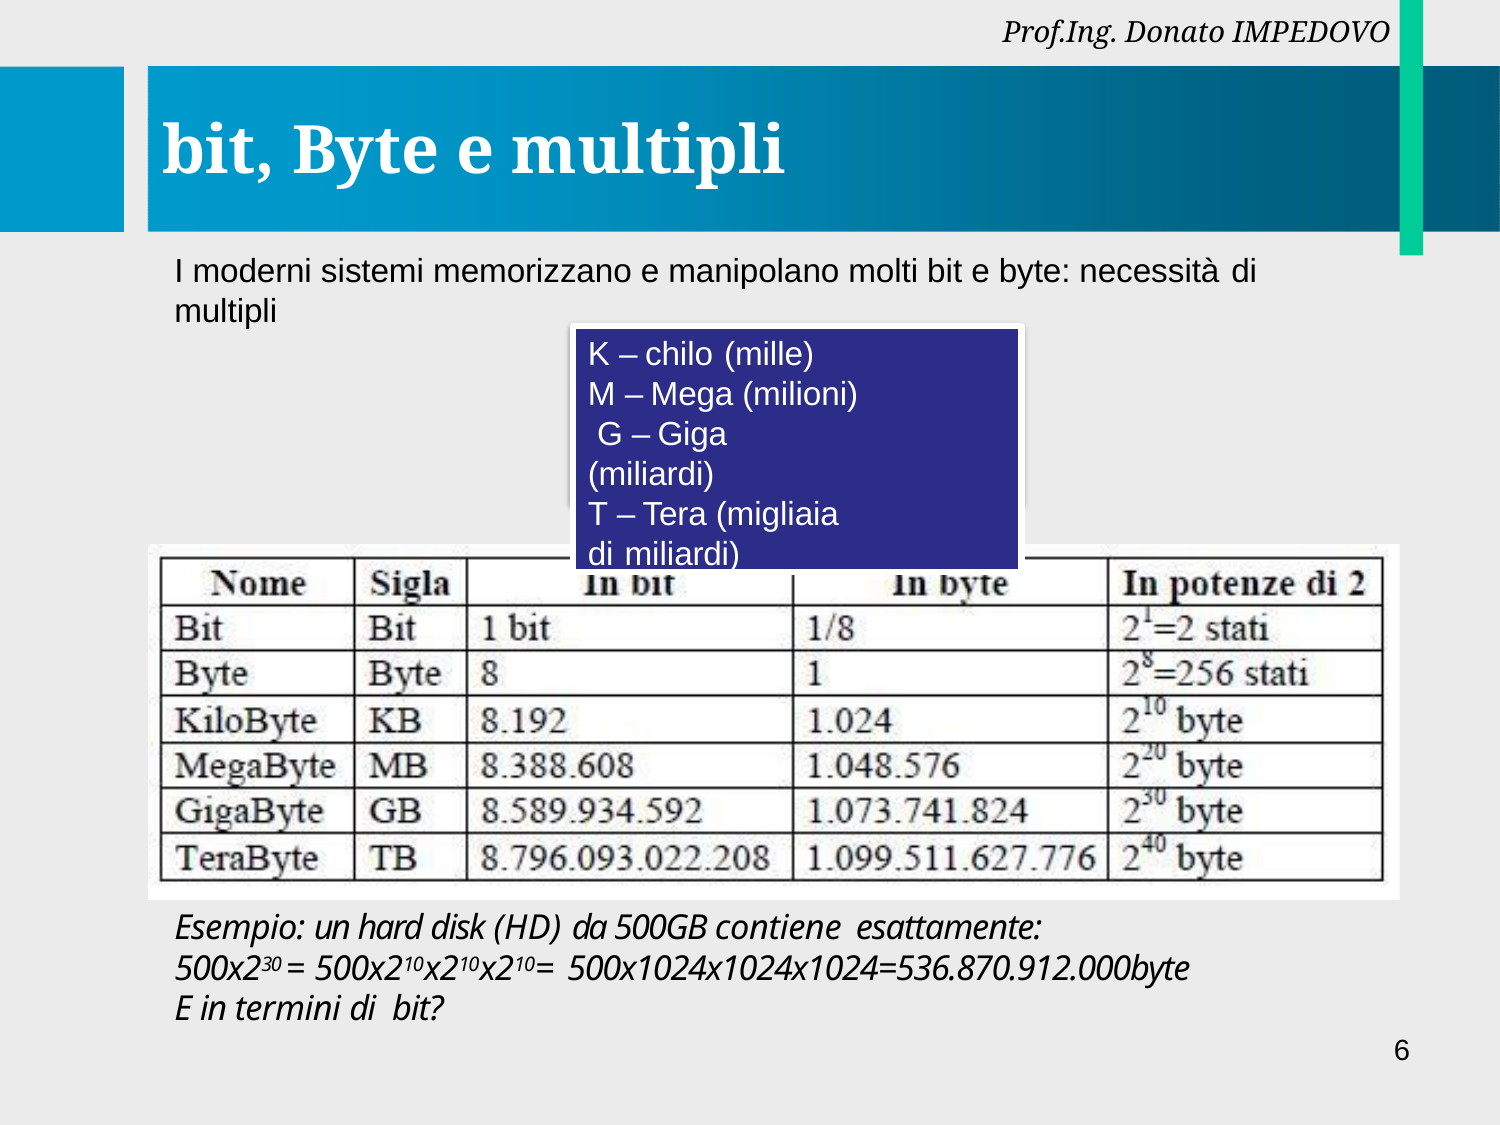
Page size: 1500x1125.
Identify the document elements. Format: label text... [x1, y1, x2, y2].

text_box K – chilo (mille) M – Mega (milioni) G – Giga (miliardi) T – Tera (migliaia di miliardi) [573, 326, 1022, 572]
text_box [1399, 0, 1424, 256]
title bit, Byte e multipli [100, 64, 1400, 295]
text_box Esempio: un hard disk (HD) da 500GB contiene esattamente: 500x230 = 500x210x210x210= 500x1024x1024x1024=536.870.912.000byte E in termini di bit? [172, 903, 1352, 1028]
text_box [147, 544, 1400, 900]
text_box [560, 319, 1033, 524]
text_box [1424, 66, 1500, 232]
text_box I moderni sistemi memorizzano e manipolano molti bit e byte: necessità di multipli [172, 247, 1266, 330]
text_box Prof.Ing. Donato IMPEDOVO [1000, 10, 1393, 48]
text_box [0, 66, 124, 232]
text_box 6 [1389, 1031, 1415, 1067]
